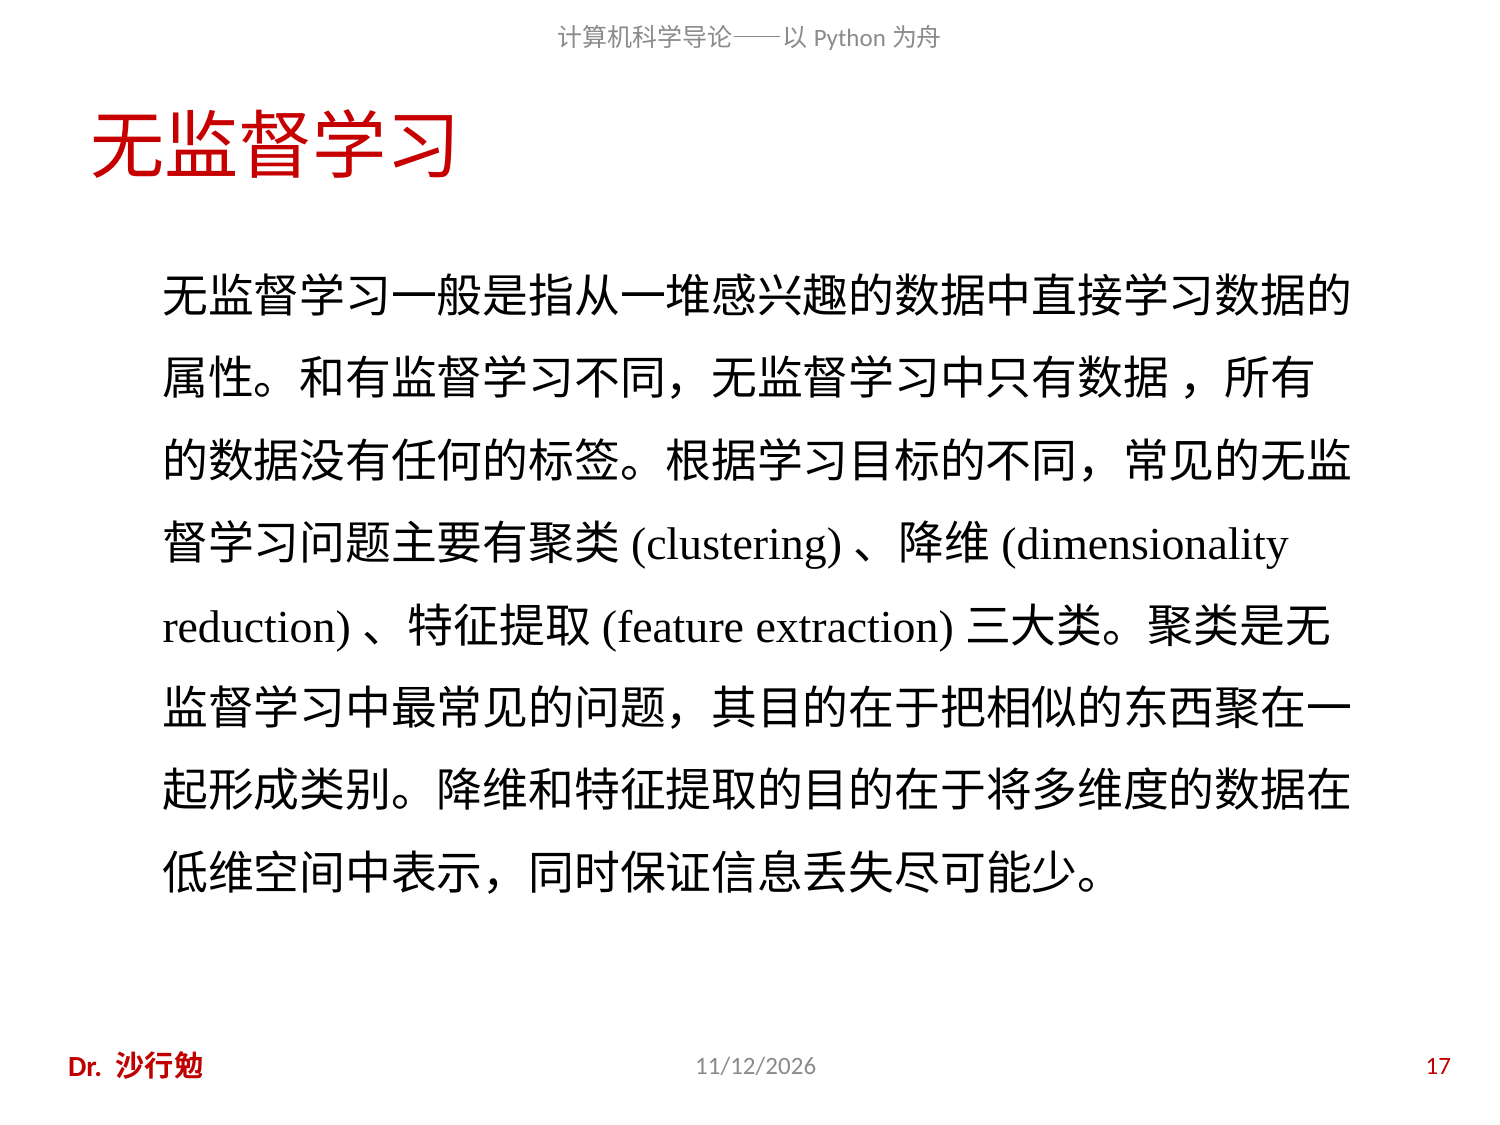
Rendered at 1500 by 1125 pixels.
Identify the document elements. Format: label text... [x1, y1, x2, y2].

slide_number 17 [1116, 1035, 1467, 1095]
title 无监督学习 [75, 90, 1425, 195]
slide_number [501, 1035, 1010, 1095]
list 无监督学习一般是指从一堆感兴趣的数据中直接学习数据的属性。和有监督学习不同，无监督学习中只有数据 ，所有的数据没有任何的标签。根据学习目标的不同，常见的无监督学习问题主要有聚类(clustering)、降维(dimensionality reduction)、特征提取(feature extraction)三大类。聚类是无监督学习中最常见的问题，其目的在于把相似的东西聚在一起形成类别。降维和特征提取的目的在于将多维度的数据在低维空间中表示，同时保证信息丢失尽可能少。 [147, 231, 1376, 1005]
footer Dr. 沙行勉 [53, 1035, 386, 1095]
